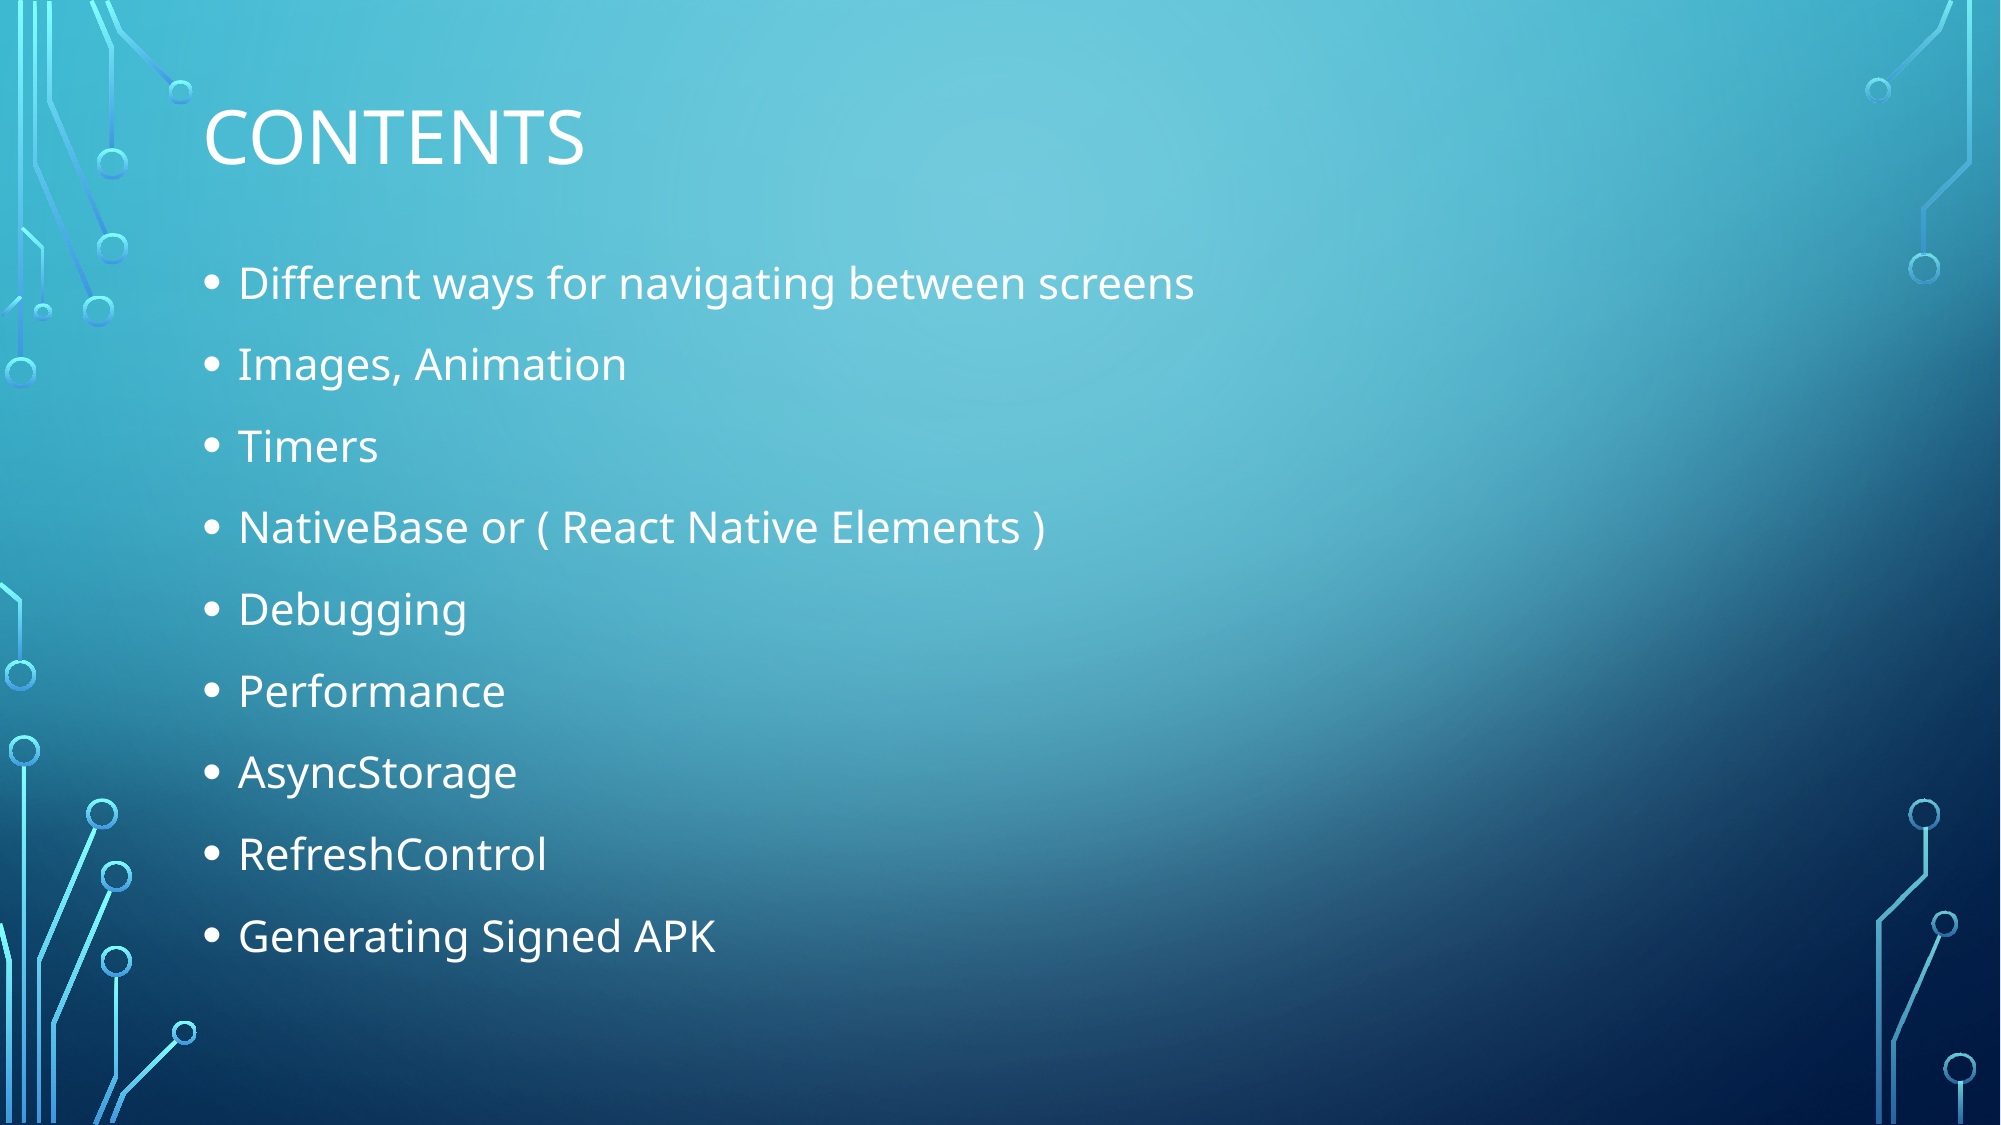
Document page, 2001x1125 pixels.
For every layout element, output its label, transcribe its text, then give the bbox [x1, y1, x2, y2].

title CONTENTS [187, 84, 1813, 196]
list Different ways for navigating between screens Images, Animation Timers NativeBase or ( React Native Elements ) Debugging Performance AsyncStorage RefreshControl Generating Signed APK [187, 237, 1508, 975]
